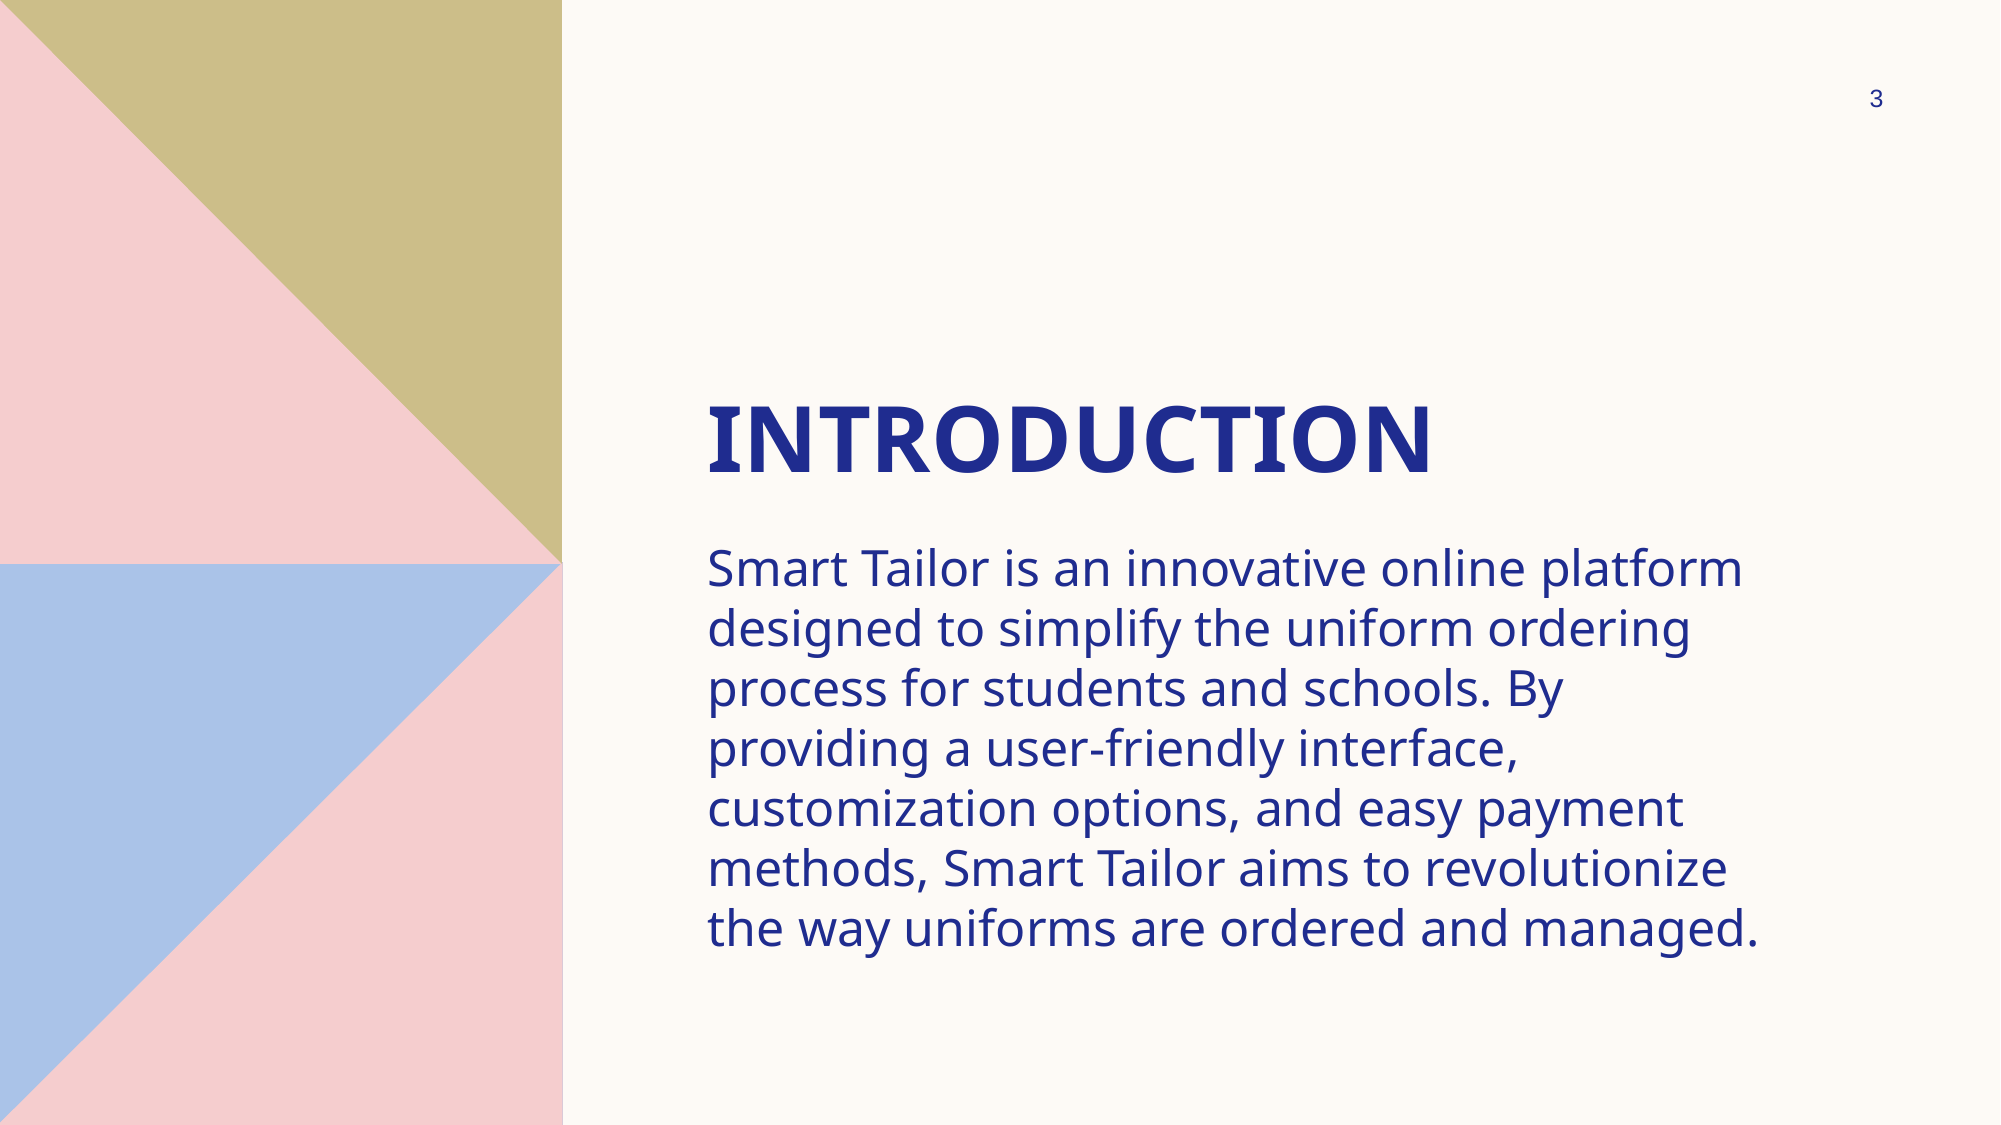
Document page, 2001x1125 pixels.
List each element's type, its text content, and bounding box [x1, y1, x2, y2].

list Smart Tailor is an innovative online platform designed to simplify the uniform ordering process for students and schools. By providing a user-friendly interface, customization options, and easy payment methods, Smart Tailor aims to revolutionize the way uniforms are ordered and managed. [693, 528, 1803, 1017]
slide_number 3 [1795, 75, 1958, 120]
title Introduction [693, 373, 1803, 500]
